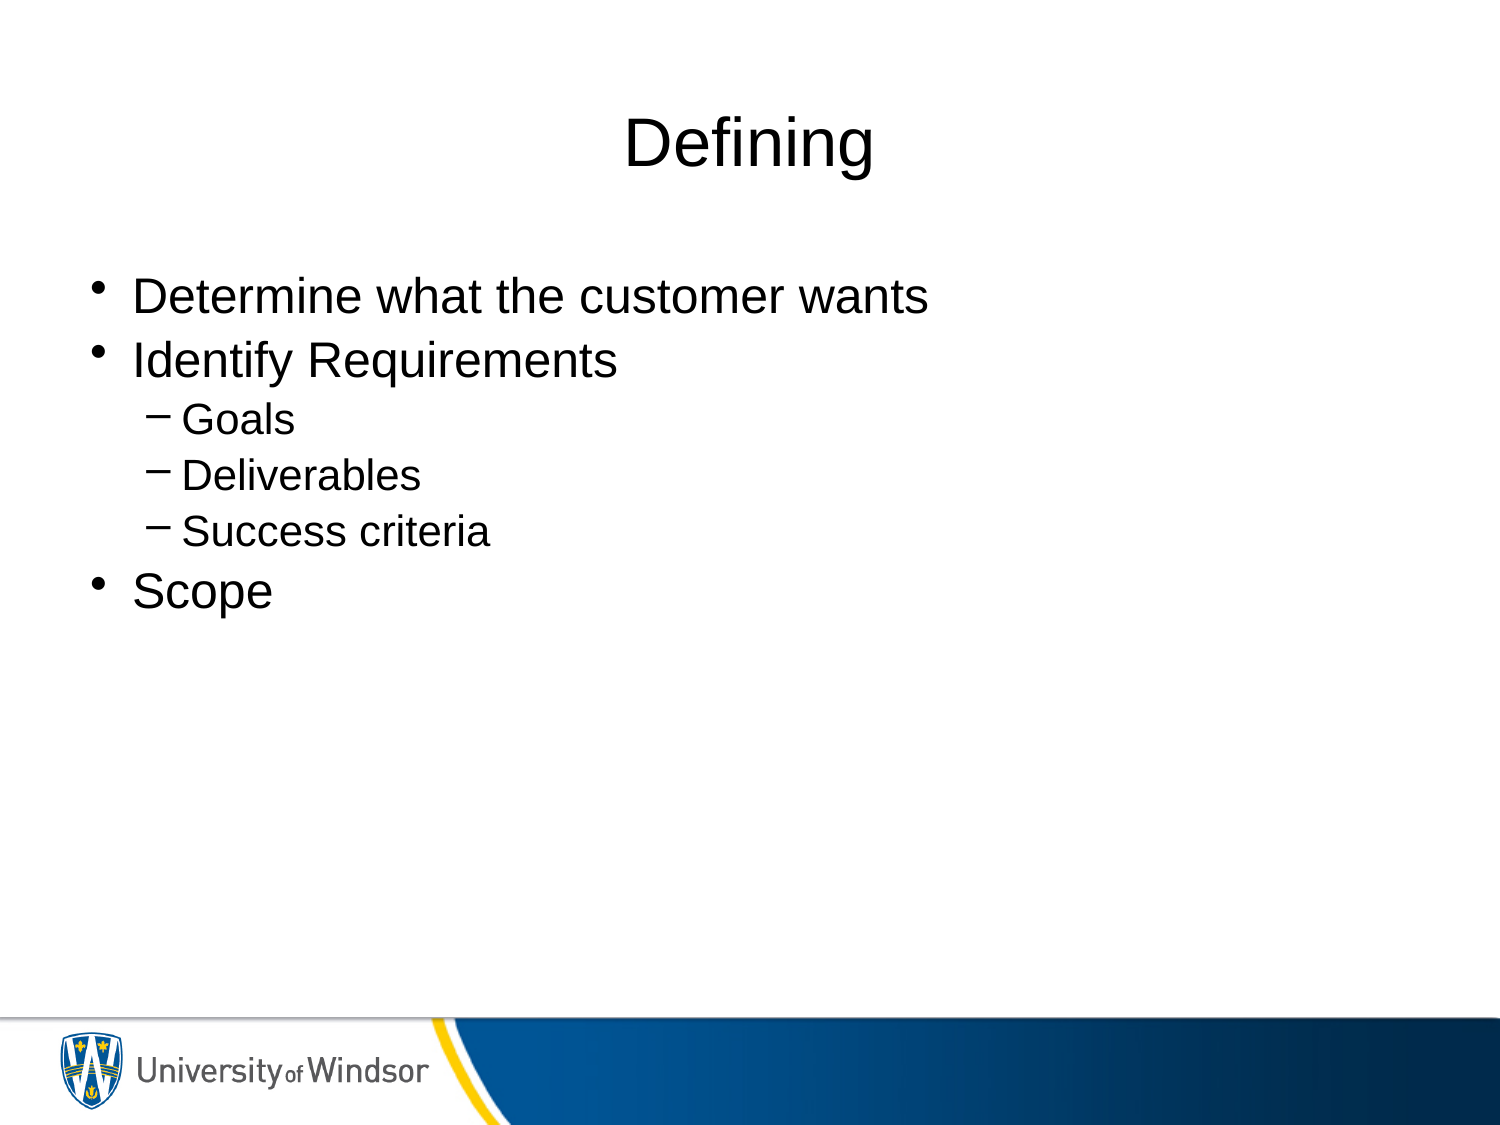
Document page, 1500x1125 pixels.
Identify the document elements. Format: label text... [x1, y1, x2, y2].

list Determine what the customer wants Identify Requirements Goals Deliverables Success criteria Scope [75, 262, 1425, 1005]
picture [0, 1017, 1500, 1125]
title Defining [75, 45, 1425, 233]
